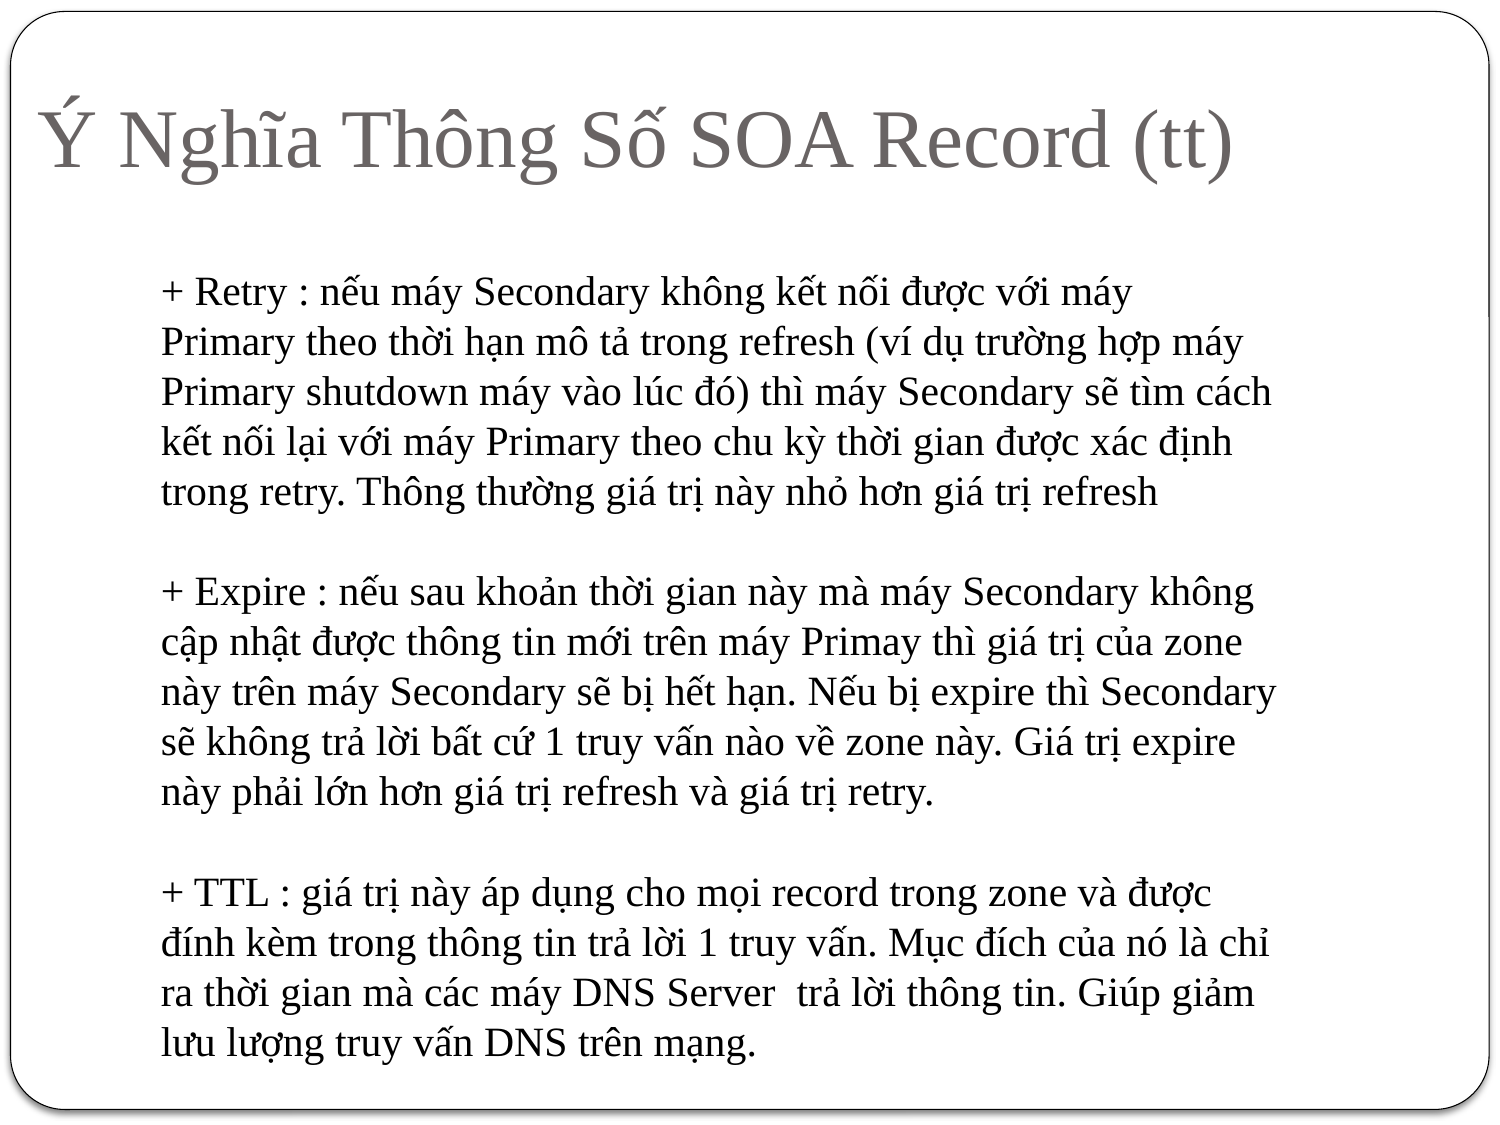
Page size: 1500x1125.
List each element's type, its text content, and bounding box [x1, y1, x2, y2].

text_box + Retry : nếu máy Secondary không kết nối được với máy Primary theo thời hạn mô tả trong refresh (ví dụ trường hợp máy Primary shutdown máy vào lúc đó) thì máy Secondary sẽ tìm cách kết nối lại với máy Primary theo chu kỳ thời gian được xác định trong retry. Thông thường giá trị này nhỏ hơn giá trị refresh + Expire : nếu sau khoản thời gian này mà máy Secondary không cập nhật được thông tin mới trên máy Primay thì giá trị của zone này trên máy Secondary sẽ bị hết hạn. Nếu bị expire thì Secondary sẽ không trả lời bất cứ 1 truy vấn nào về zone này. Giá trị expire này phải lớn hơn giá trị refresh và giá trị retry. + TTL : giá trị này áp dụng cho mọi record trong zone và được đính kèm trong thông tin trả lời 1 truy vấn. Mục đích của nó là chỉ ra thời gian mà các máy DNS Server trả lời thông tin. Giúp giảm lưu lượng truy vấn DNS trên mạng. [105, 255, 1293, 1125]
title Ý Nghĩa Thông Số SOA Record (tt) [2, 11, 1278, 200]
